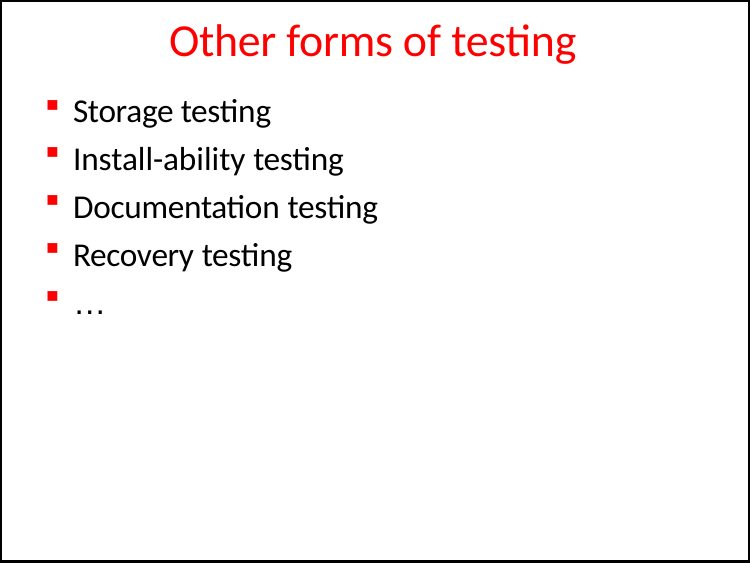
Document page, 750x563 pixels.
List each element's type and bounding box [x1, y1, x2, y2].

text_box [0, 0, 750, 563]
